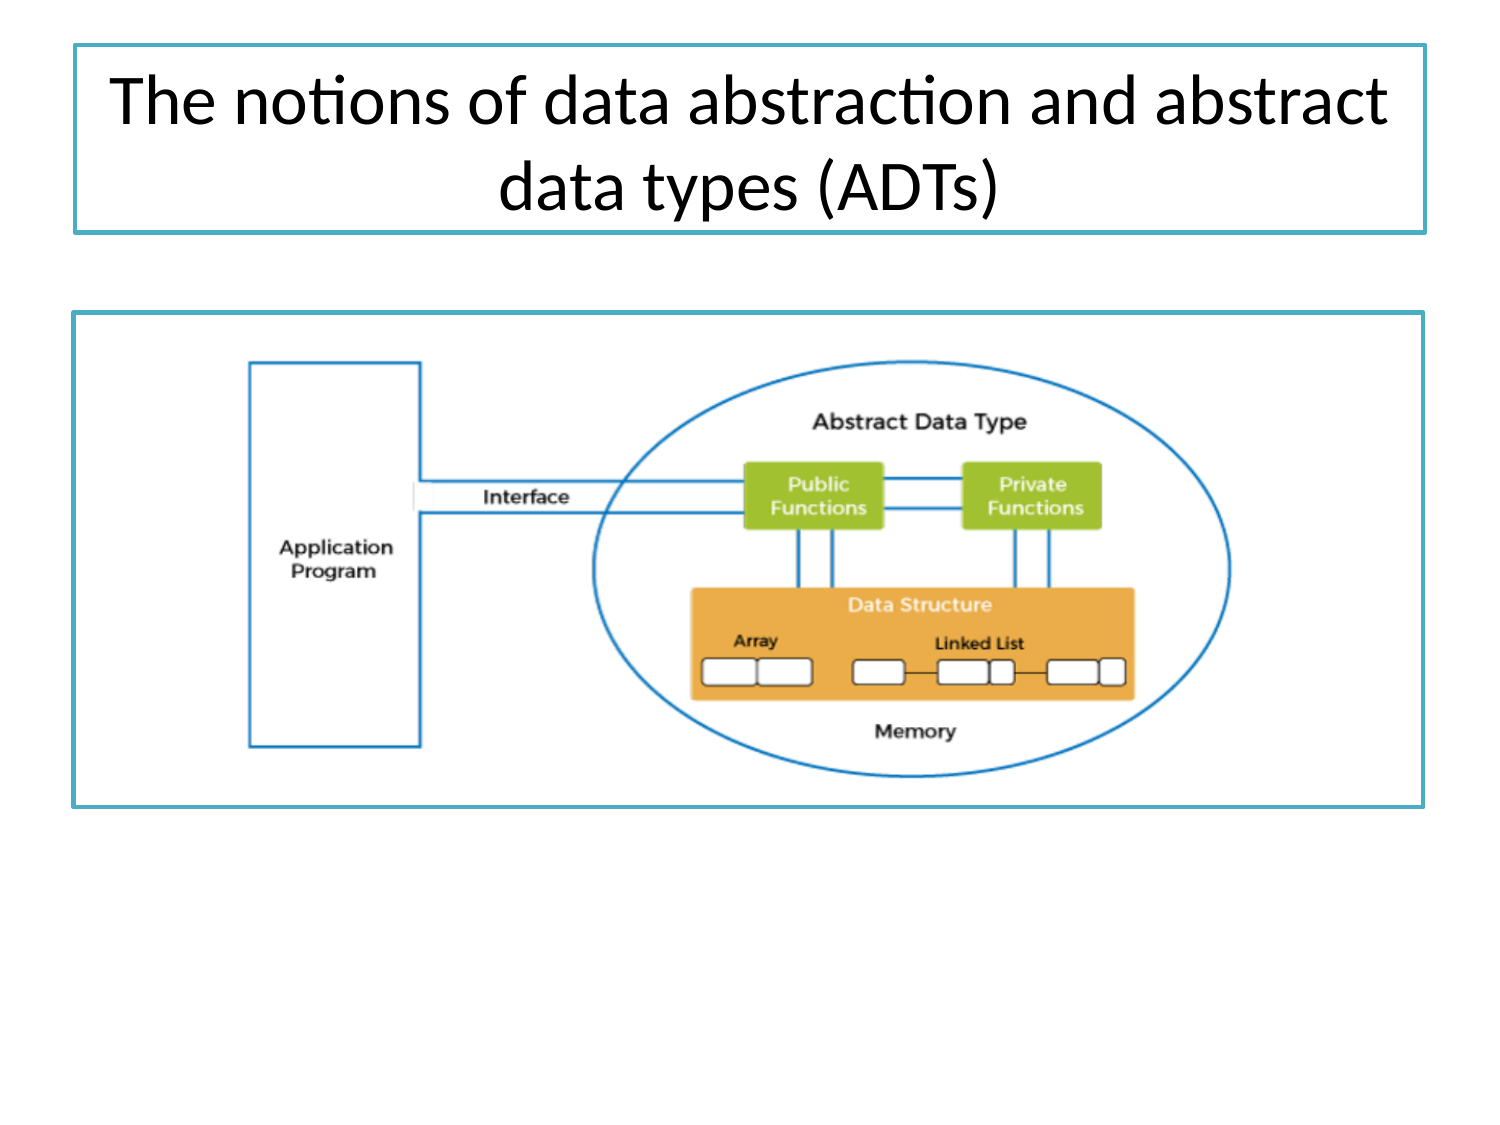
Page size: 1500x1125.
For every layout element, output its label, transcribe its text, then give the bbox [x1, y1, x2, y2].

title The notions of data abstraction and abstract data types (ADTs) [73, 43, 1427, 235]
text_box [73, 312, 1424, 813]
